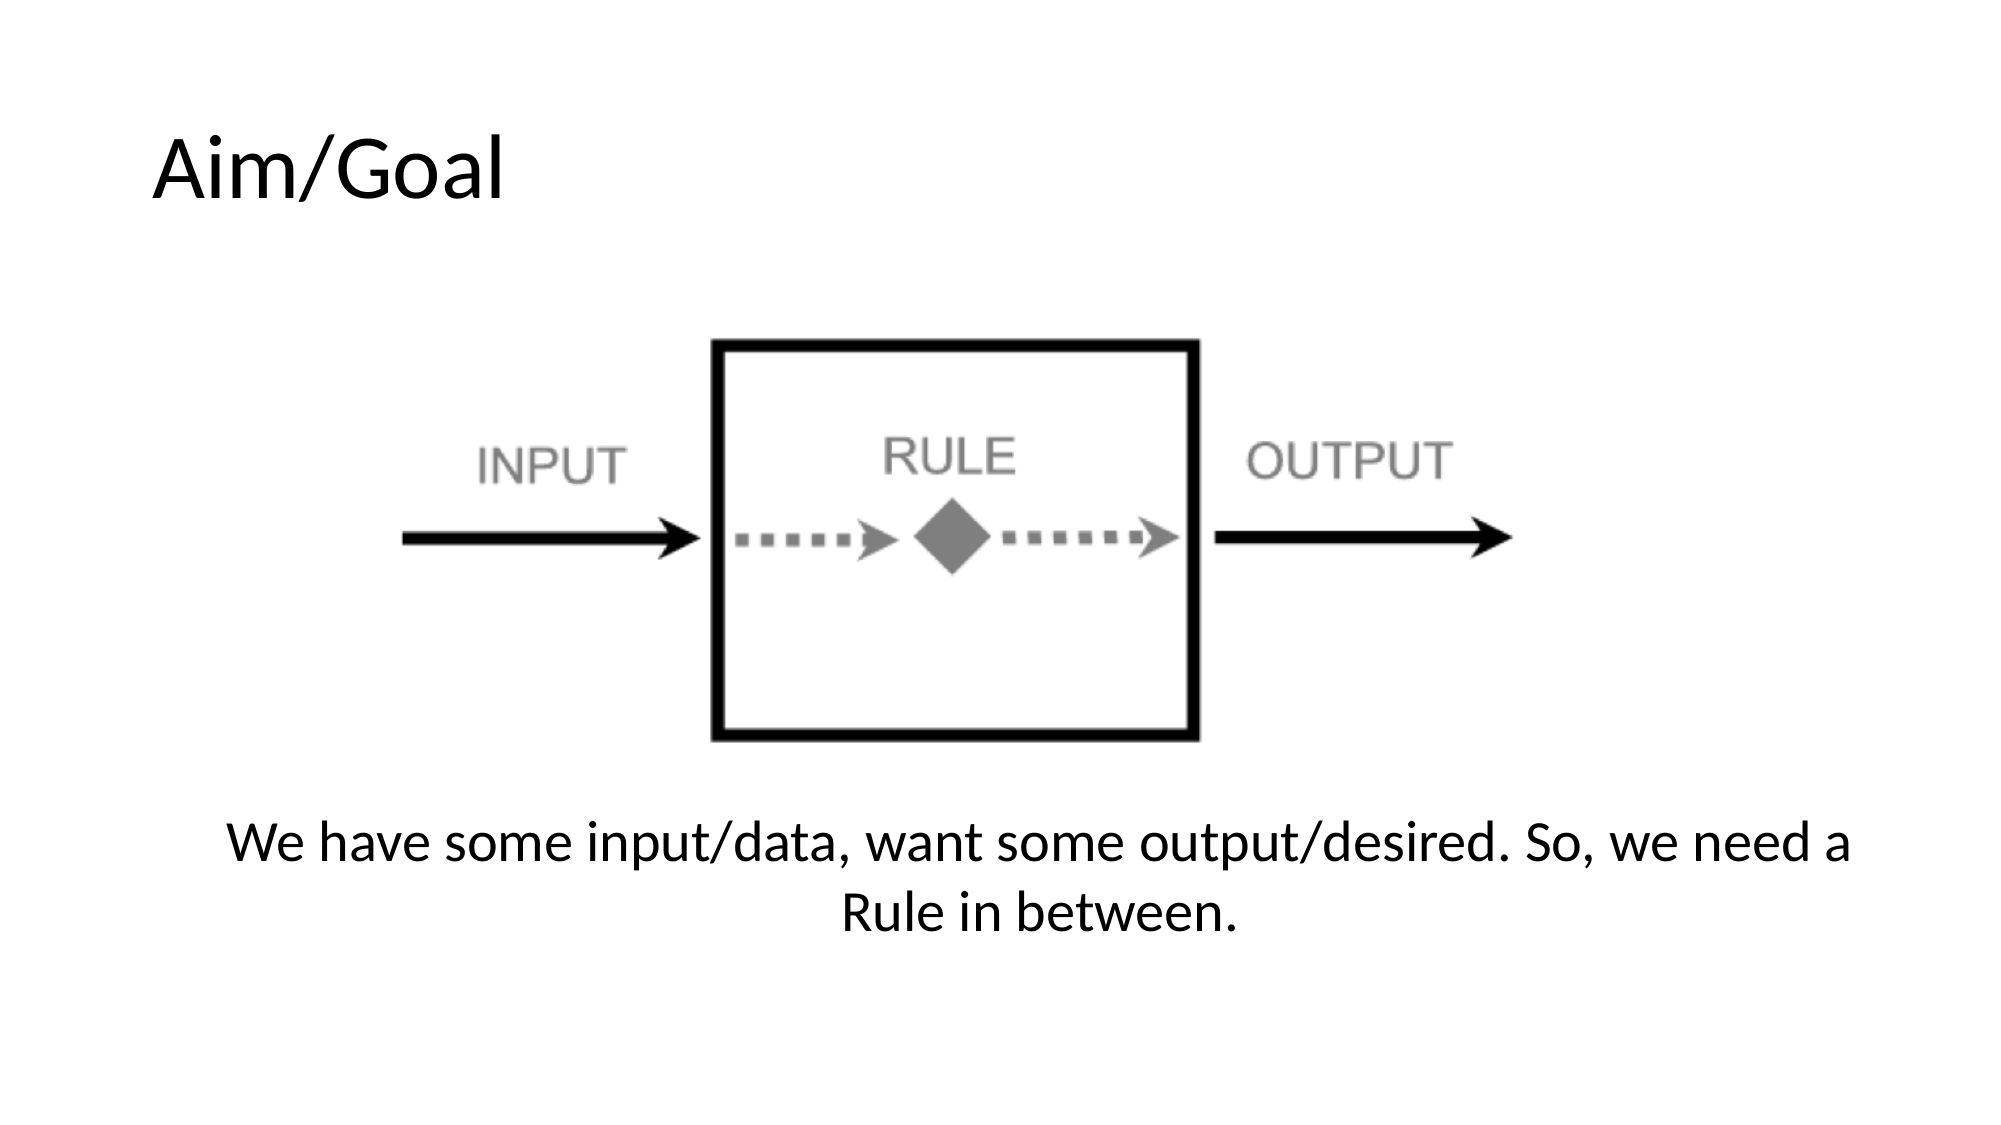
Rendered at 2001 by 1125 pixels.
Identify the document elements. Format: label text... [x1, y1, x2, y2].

text_box We have some input/data, want some output/desired. So, we need a Rule in between. [177, 796, 1903, 952]
title Aim/Goal [137, 59, 1863, 278]
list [293, 300, 1633, 774]
